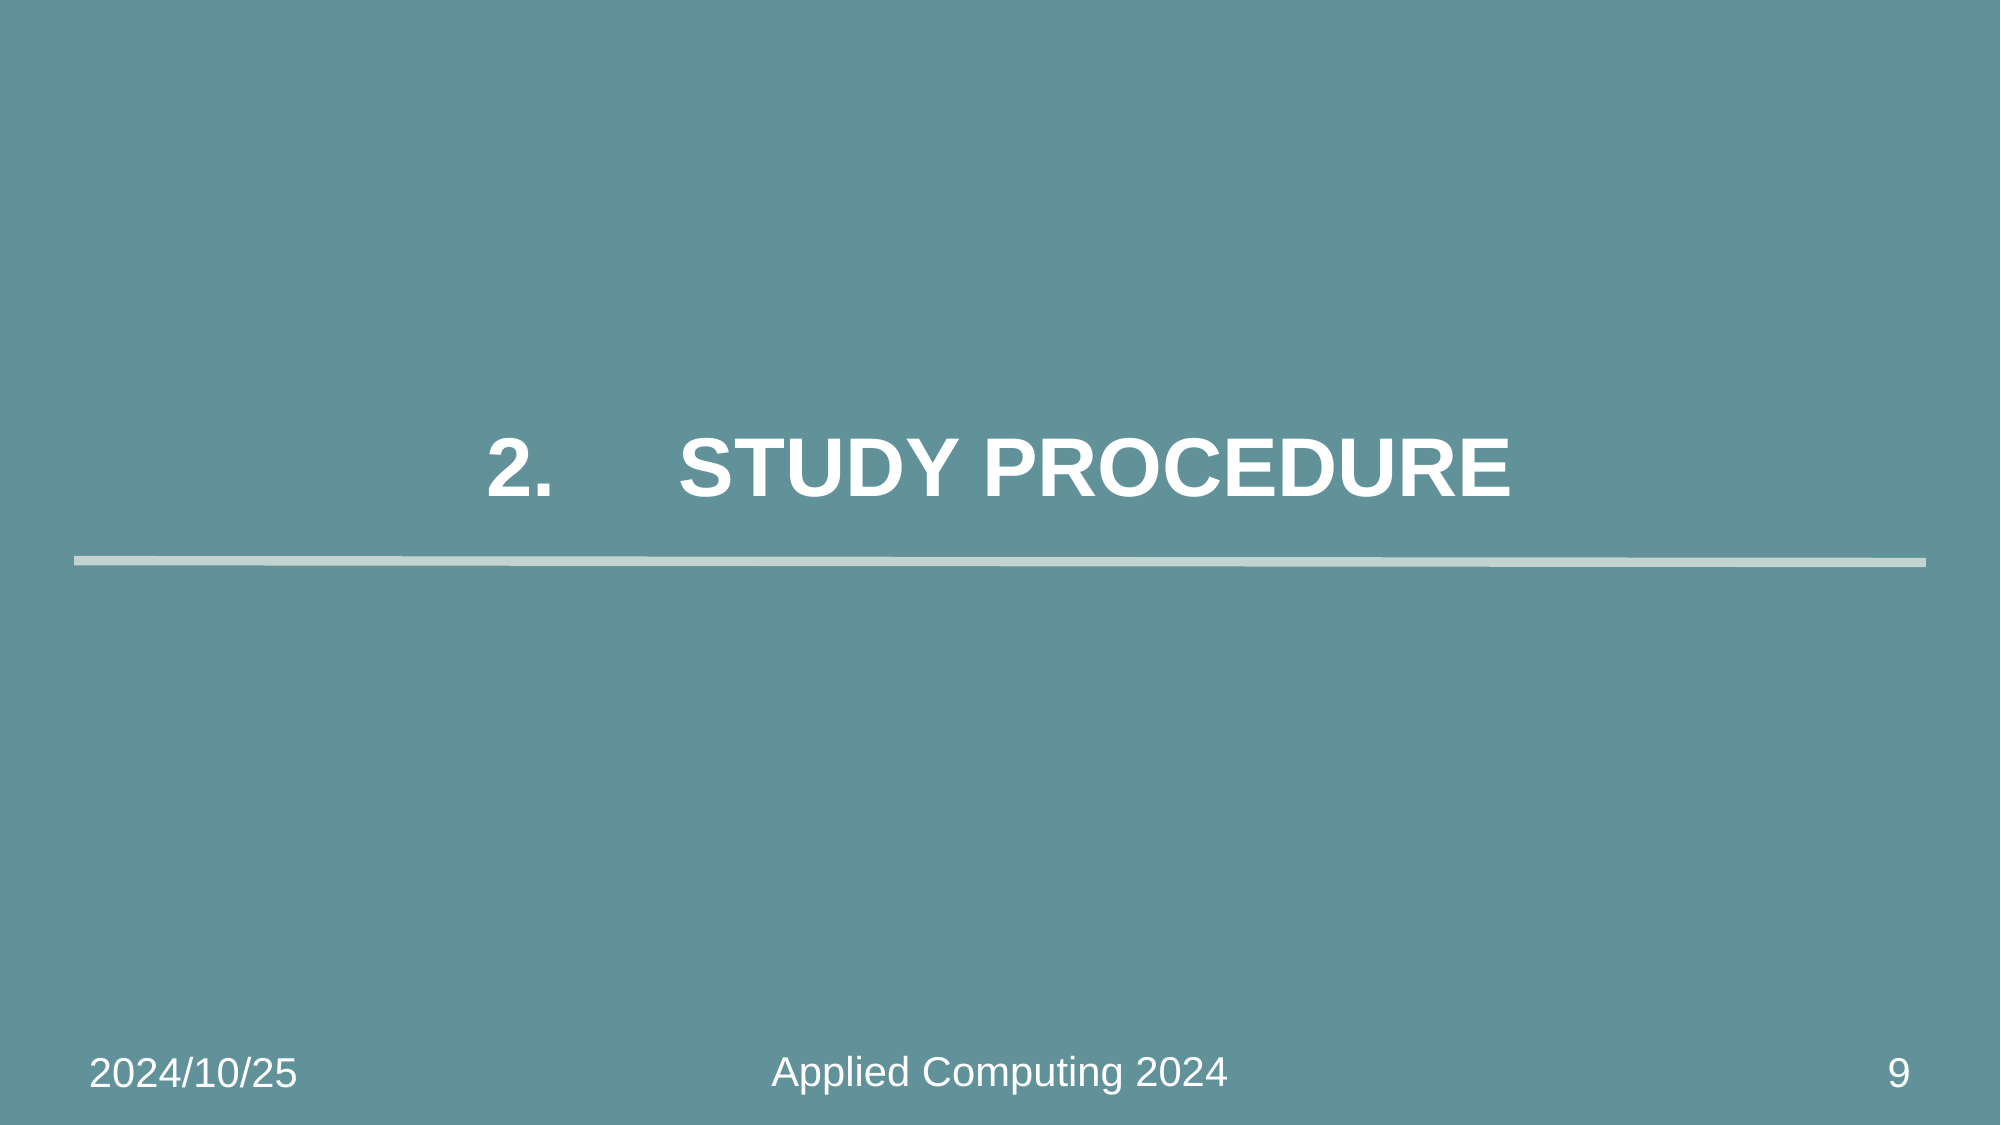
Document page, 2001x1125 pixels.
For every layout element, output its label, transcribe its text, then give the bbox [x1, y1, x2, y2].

title 2. STUDY PROCEDURE [74, 390, 1926, 522]
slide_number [74, 1041, 524, 1102]
footer Applied Computing 2024 [624, 1039, 1376, 1102]
text_box [0, 0, 2000, 1125]
slide_number 9 [1475, 1041, 1926, 1102]
